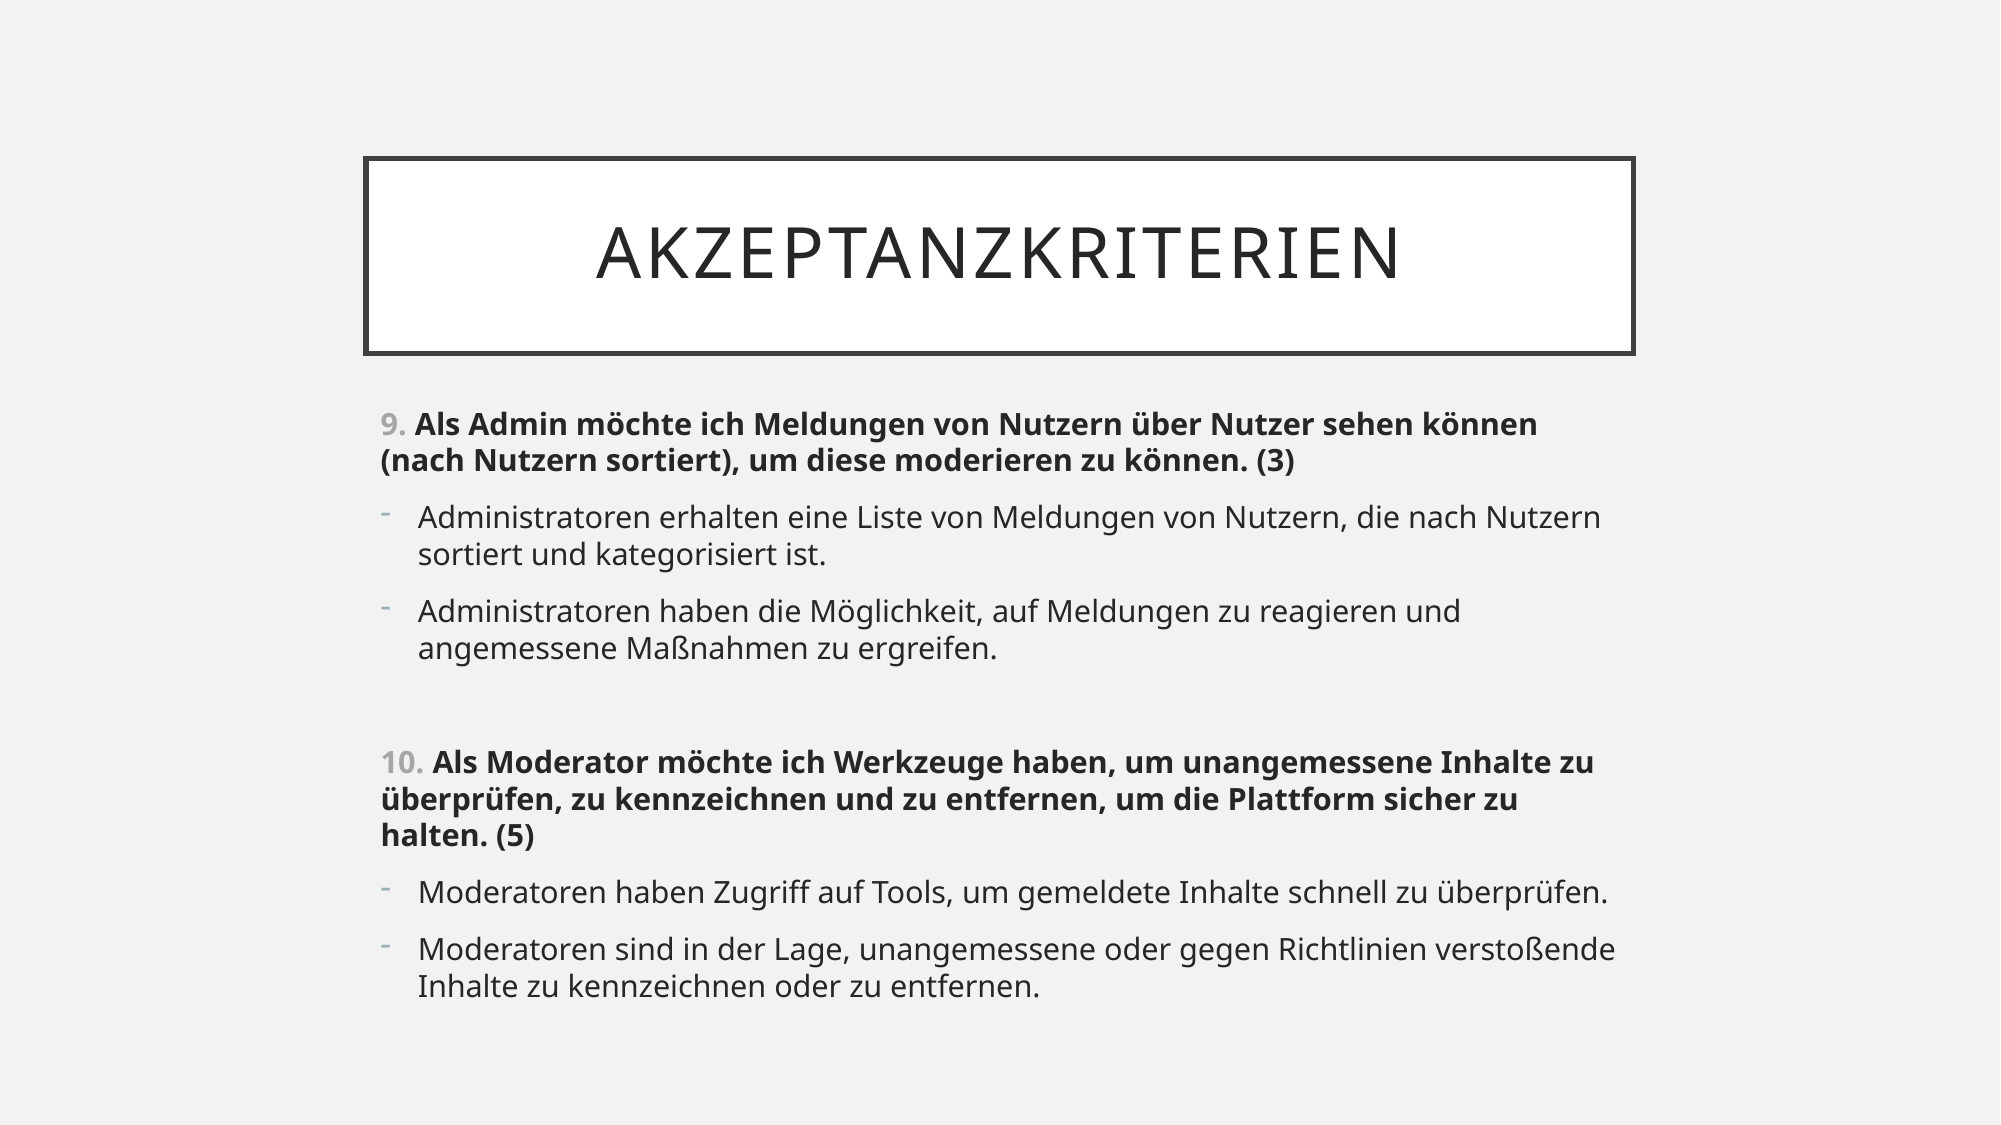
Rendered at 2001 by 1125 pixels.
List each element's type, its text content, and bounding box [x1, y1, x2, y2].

text_box 9. Als Admin möchte ich Meldungen von Nutzern über Nutzer sehen können (nach Nutzern sortiert), um diese moderieren zu können. (3) Administratoren erhalten eine Liste von Meldungen von Nutzern, die nach Nutzern sortiert und kategorisiert ist. Administratoren haben die Möglichkeit, auf Meldungen zu reagieren und angemessene Maßnahmen zu ergreifen. 10. Als Moderator möchte ich Werkzeuge haben, um unangemessene Inhalte zu überprüfen, zu kennzeichnen und zu entfernen, um die Plattform sicher zu halten. (5) Moderatoren haben Zugriff auf Tools, um gemeldete Inhalte schnell zu überprüfen. Moderatoren sind in der Lage, unangemessene oder gegen Richtlinien verstoßende Inhalte zu kennzeichnen oder zu entfernen. [365, 397, 1634, 1048]
text_box Akzeptanzkriterien [365, 158, 1634, 354]
